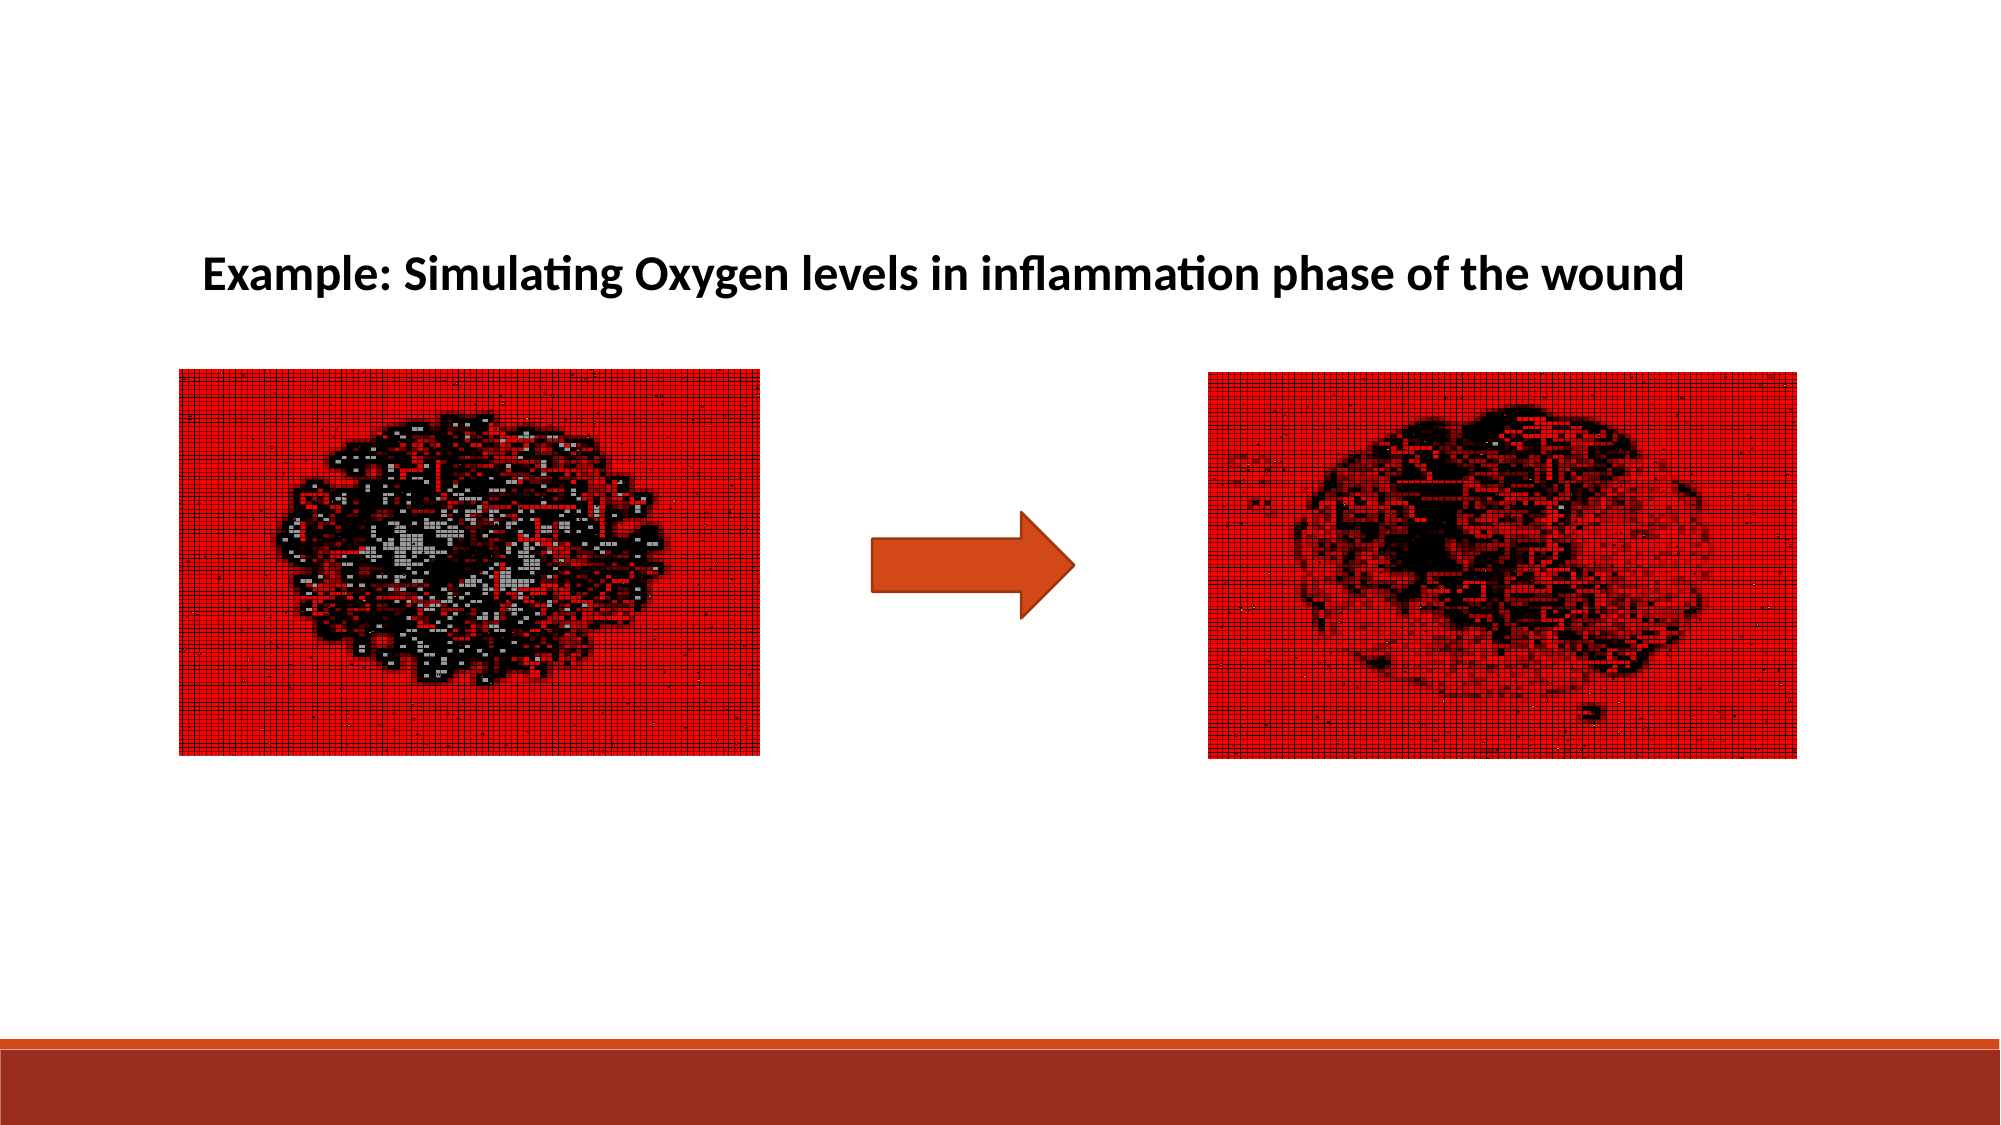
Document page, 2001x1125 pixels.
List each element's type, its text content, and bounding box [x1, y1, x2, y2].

text_box Example: Simulating Oxygen levels in inflammation phase of the wound [187, 233, 1712, 308]
picture [1208, 371, 1797, 759]
text_box [870, 510, 1076, 620]
picture [179, 369, 760, 756]
